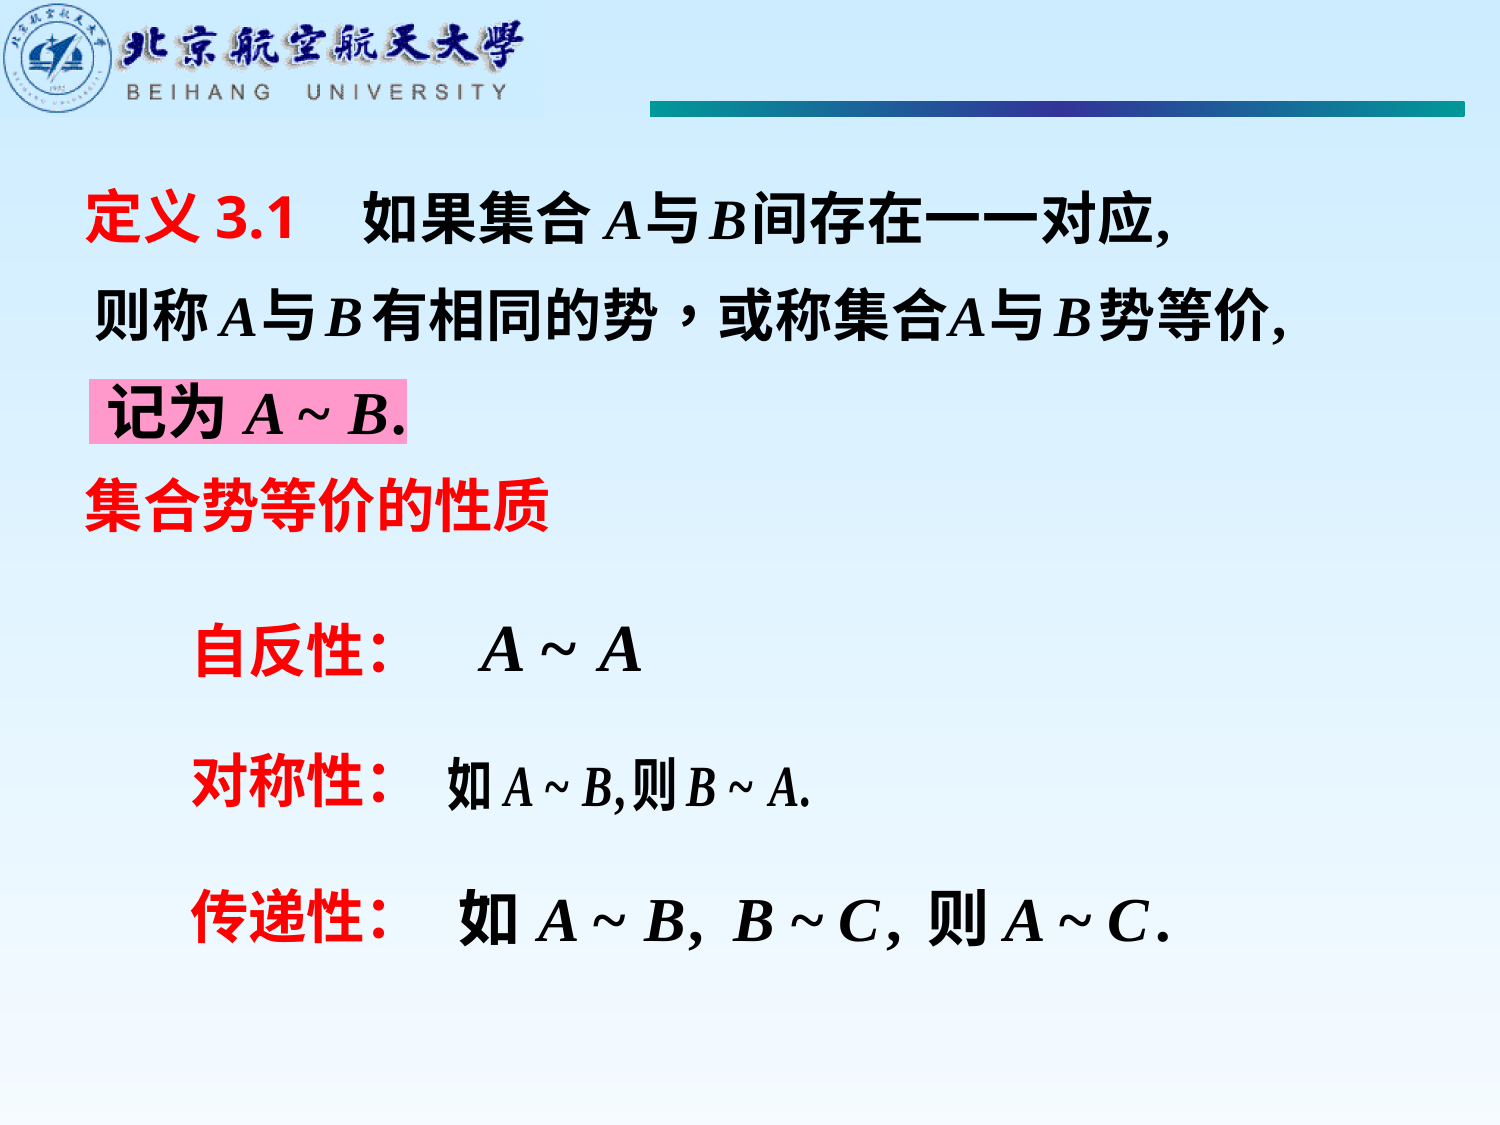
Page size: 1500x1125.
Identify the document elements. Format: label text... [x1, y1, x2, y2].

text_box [442, 747, 819, 831]
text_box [88, 278, 1294, 360]
text_box 集合势等价的性质 [70, 462, 610, 547]
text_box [456, 889, 1172, 959]
text_box 自反性： [175, 606, 507, 692]
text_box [470, 618, 649, 679]
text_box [88, 379, 408, 445]
picture [0, 0, 543, 117]
text_box 对称性： [175, 736, 531, 822]
text_box 定义3.1 [70, 172, 387, 258]
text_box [324, 182, 1211, 264]
text_box 传递性： [175, 873, 495, 958]
